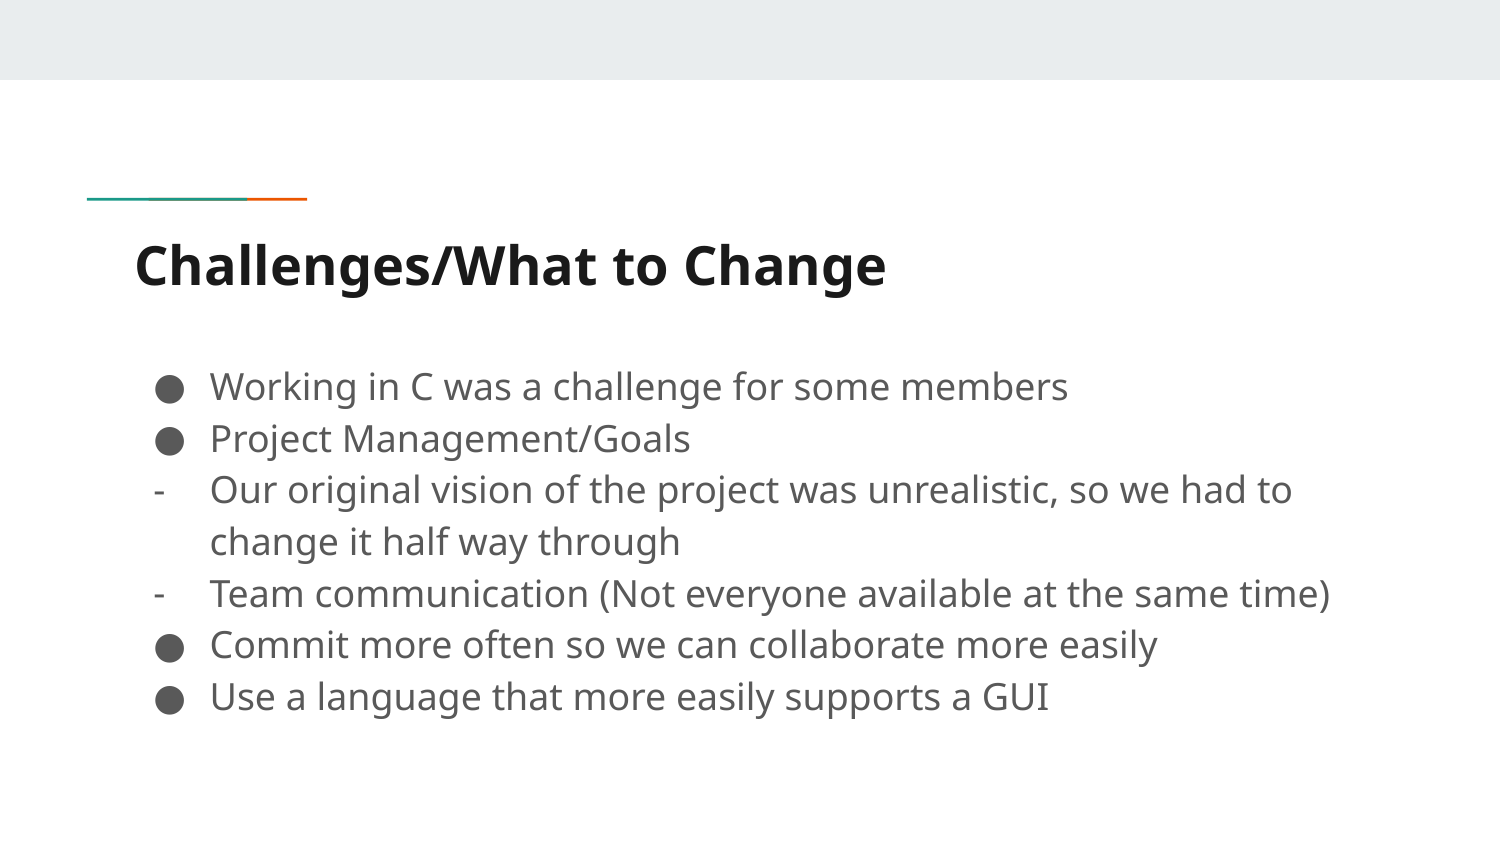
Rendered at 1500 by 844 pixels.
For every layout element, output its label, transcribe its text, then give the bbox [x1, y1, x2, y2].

title Challenges/What to Change [119, 216, 1381, 305]
list Working in C was a challenge for some members Project Management/Goals Our original vision of the project was unrealistic, so we had to change it half way through Team communication (Not everyone available at the same time) Commit more often so we can collaborate more easily Use a language that more easily supports a GUI [119, 341, 1381, 771]
